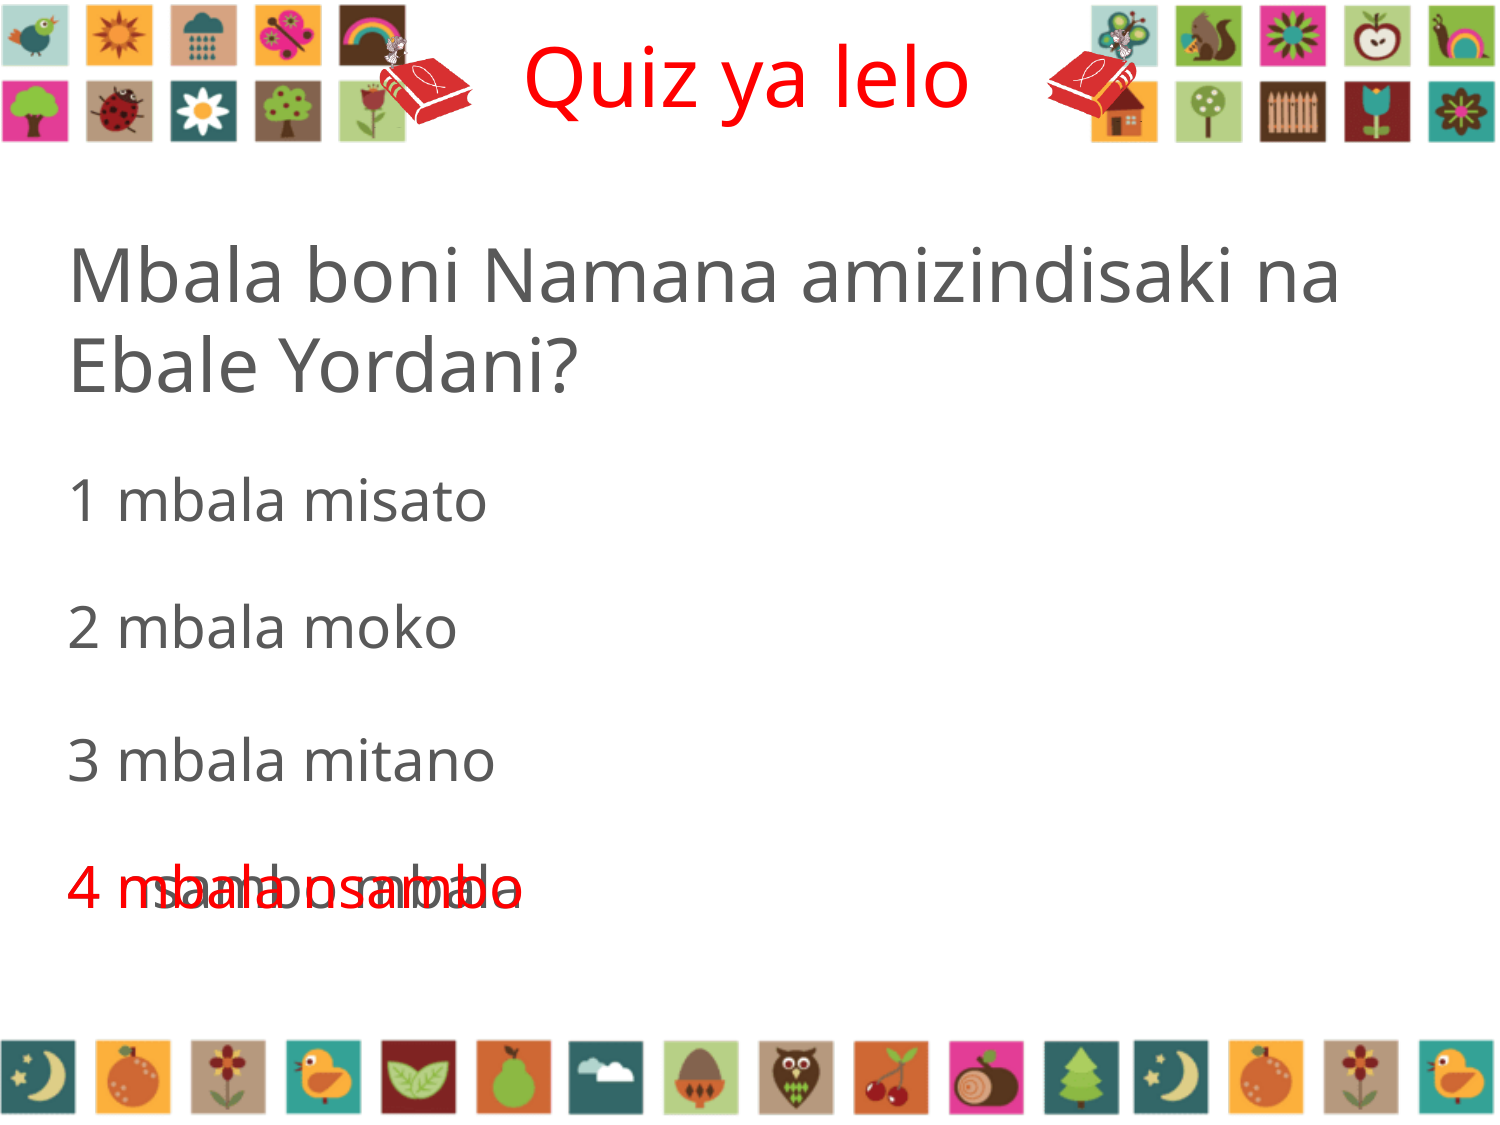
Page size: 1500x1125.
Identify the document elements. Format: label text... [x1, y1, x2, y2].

text_box 3 mbala mitano [53, 716, 1483, 801]
text_box 4 mbala nsambo [53, 842, 1483, 928]
text_box Quiz ya lelo [425, 16, 1077, 131]
text_box Mbala boni Namana amizindisaki na Ebale Yordani? [53, 219, 1436, 415]
text_box 2 mbala moko [53, 582, 1436, 668]
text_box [0, 1028, 1500, 1118]
picture [0, 3, 505, 150]
picture [1014, 3, 1500, 150]
text_box 1 mbala misato [53, 456, 1436, 541]
